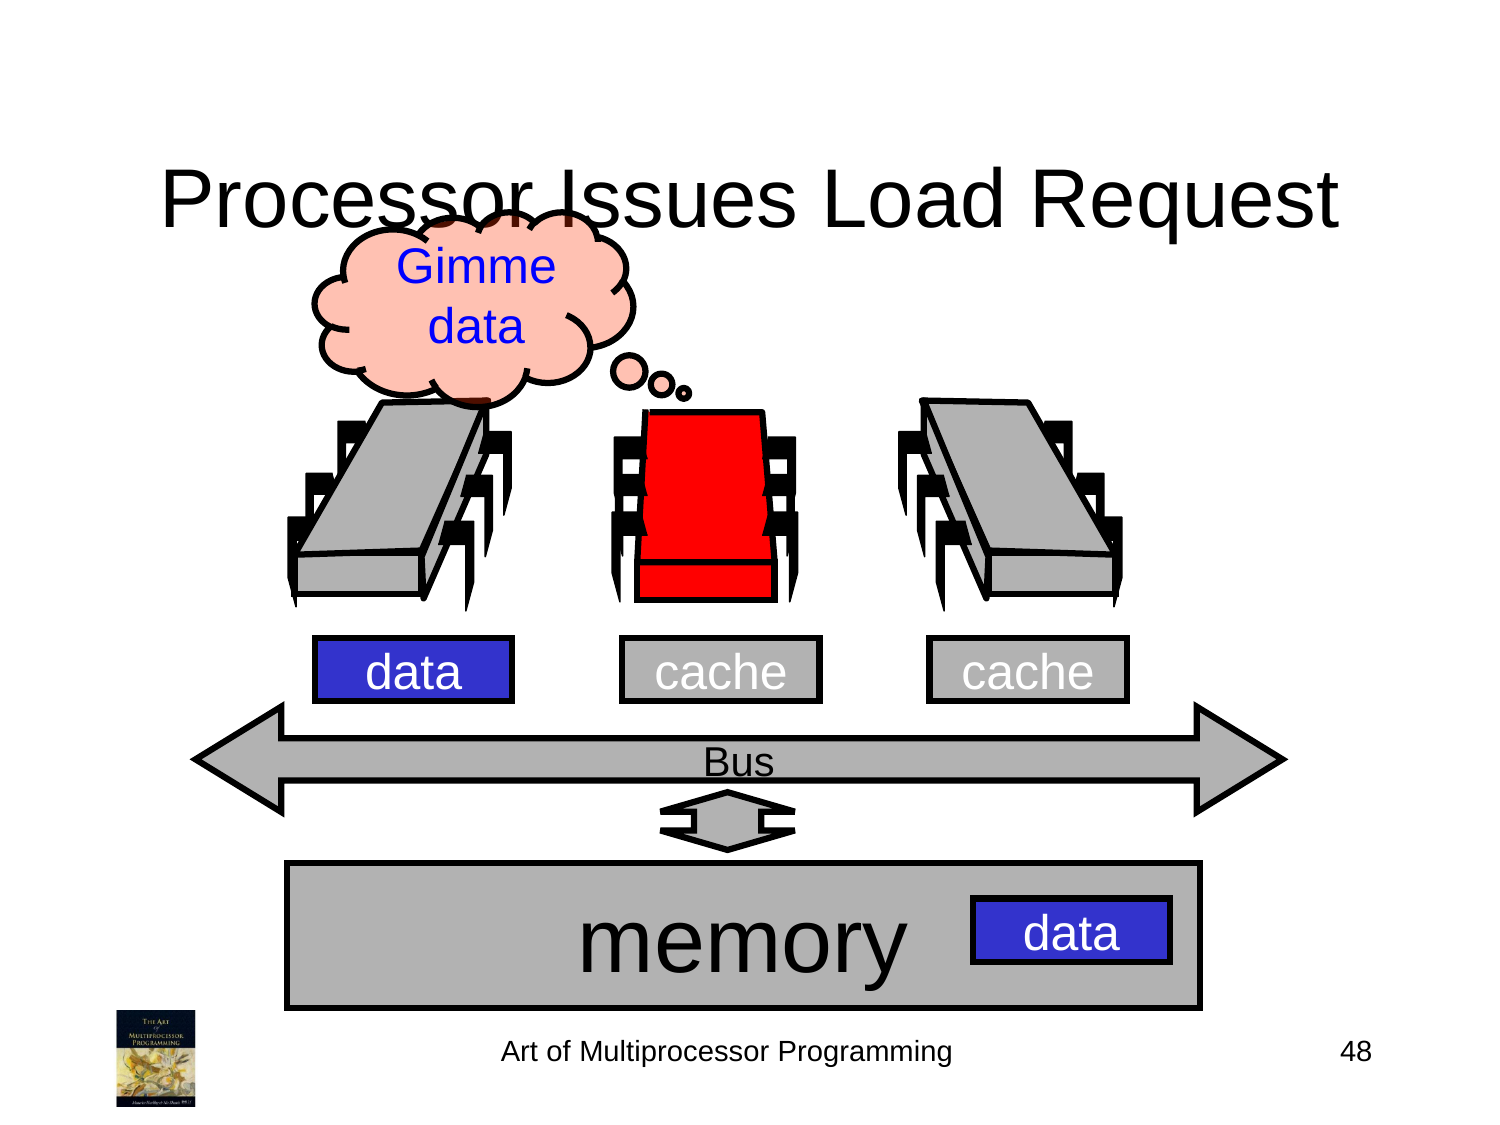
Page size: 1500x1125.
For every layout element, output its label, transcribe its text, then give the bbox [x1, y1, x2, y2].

text_box data [314, 637, 513, 701]
title Processor Issues Load Request [112, 99, 1388, 288]
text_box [898, 400, 1123, 612]
slide_number 48 [1074, 1024, 1388, 1101]
text_box data [972, 898, 1171, 962]
text_box cache [929, 637, 1127, 701]
text_box Bus [195, 706, 1283, 812]
text_box memory [286, 863, 1200, 1008]
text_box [288, 400, 512, 612]
footer Art of Multiprocessor Programming [433, 1024, 1022, 1101]
picture [107, 1010, 204, 1107]
text_box [660, 792, 795, 850]
text_box cache [622, 637, 820, 701]
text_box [611, 409, 798, 603]
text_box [314, 211, 634, 407]
